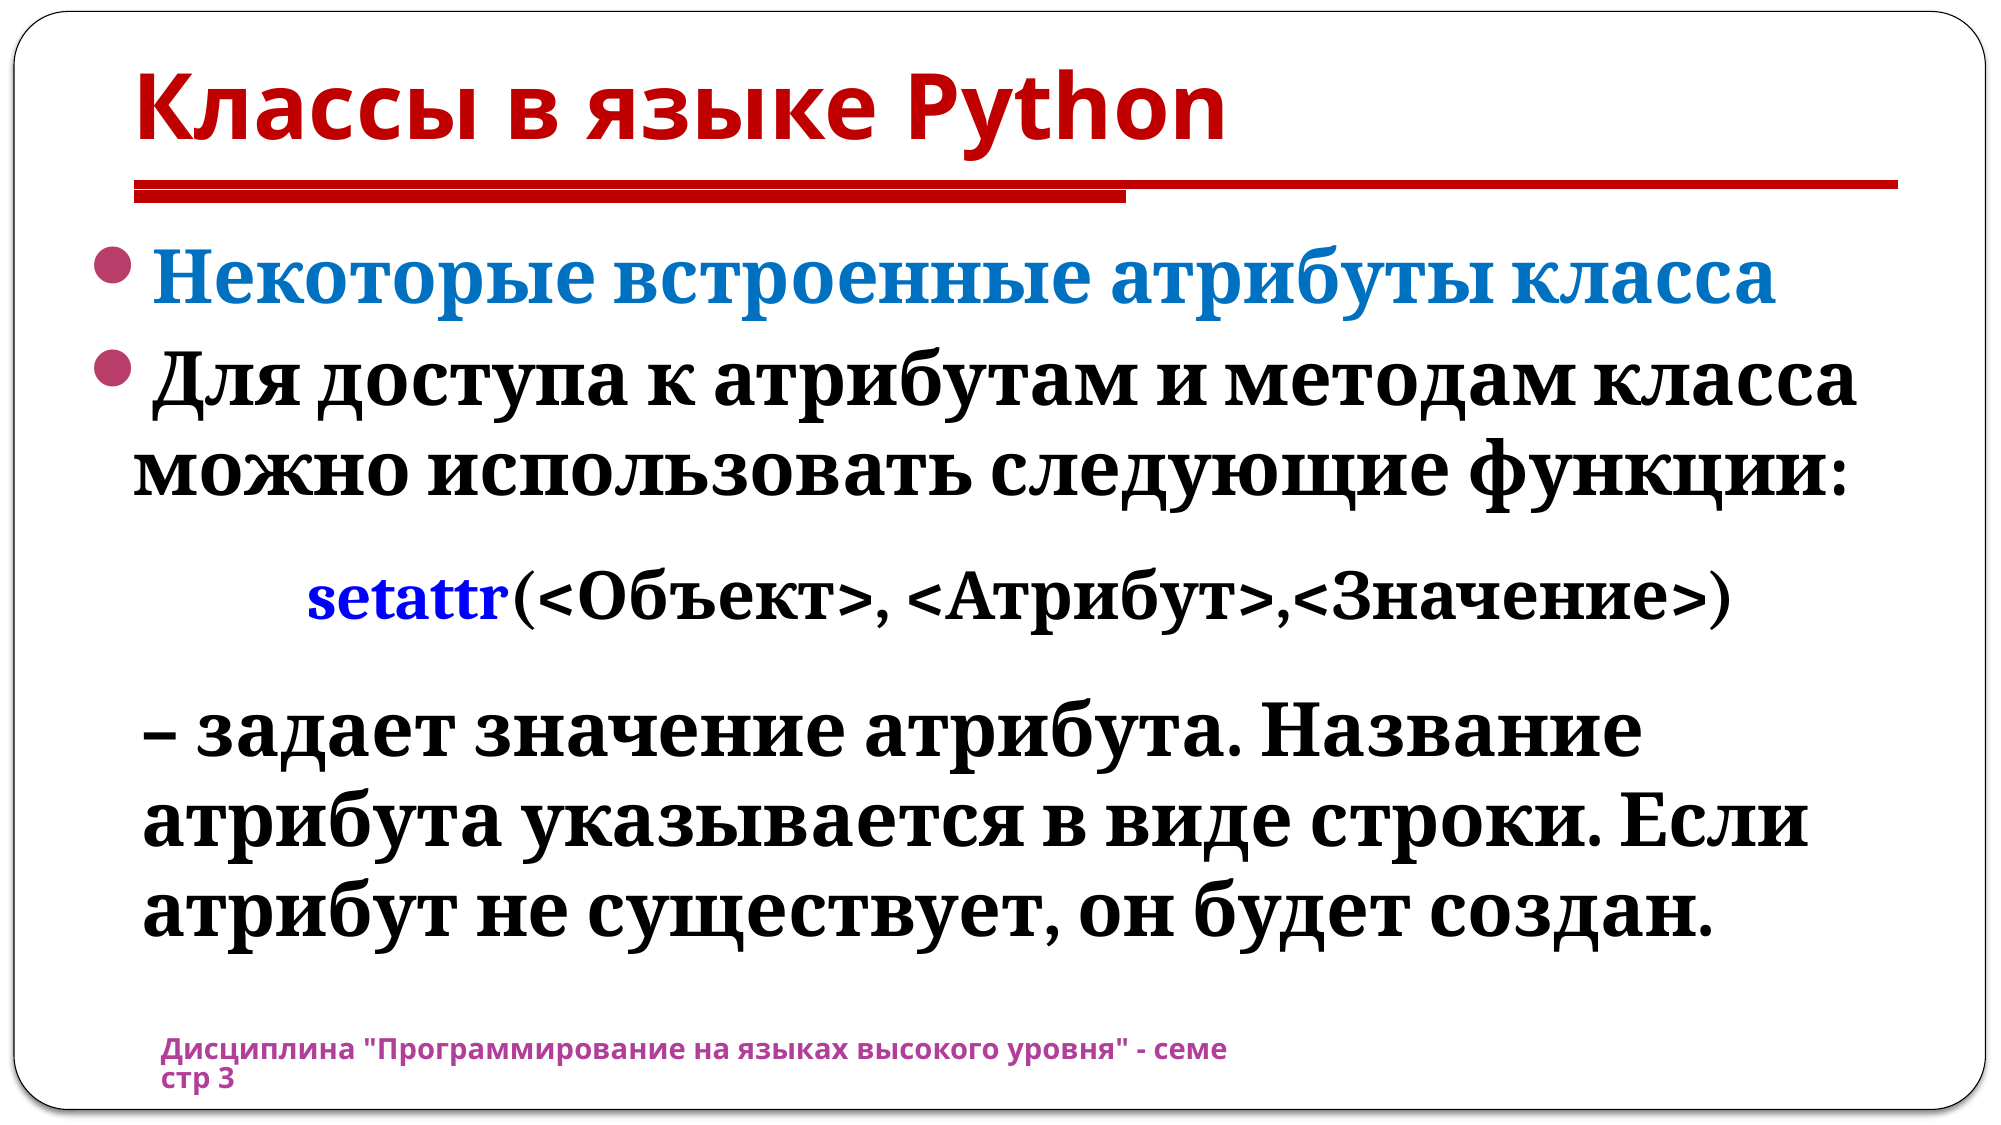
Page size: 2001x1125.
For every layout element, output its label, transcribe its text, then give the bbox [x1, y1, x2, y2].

list Некоторые встроенные атрибуты класса Для доступа к атрибутам и методам класса можно использовать следующие функции: setattr(<Объект>, <Атрибут>,<Значение>) – задает значение атрибута. Название атрибута указывается в виде строки. Если атрибут не существует, он будет создан. [74, 221, 1932, 1047]
title Классы в языке Python [117, 21, 1914, 173]
footer Дисциплина "Программирование на языках высокого уровня" - семестр 3 [145, 1012, 1257, 1088]
